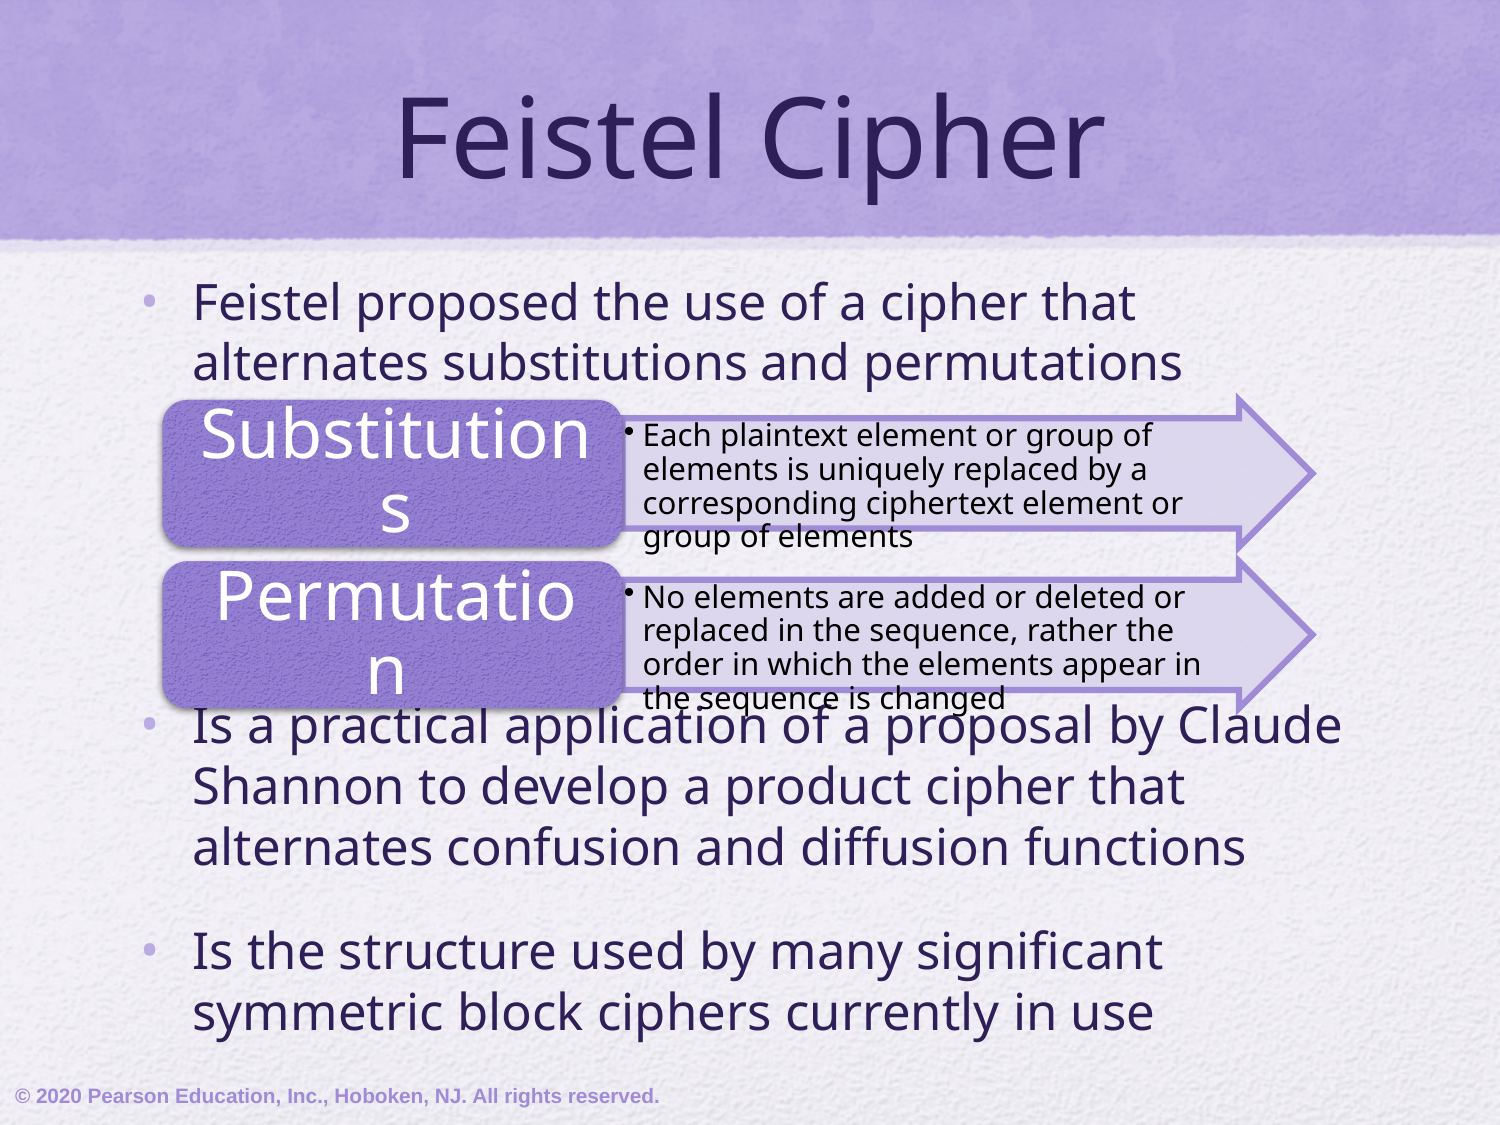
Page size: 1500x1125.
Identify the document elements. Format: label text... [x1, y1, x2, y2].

title Feistel Cipher [37, 45, 1463, 233]
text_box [159, 397, 1316, 711]
list Feistel proposed the use of a cipher that alternates substitutions and permutations Is a practical application of a proposal by Claude Shannon to develop a product cipher that alternates confusion and diffusion functions Is the structure used by many significant symmetric block ciphers currently in use [125, 262, 1367, 1061]
picture [0, 225, 1500, 1125]
footer © 2020 Pearson Education, Inc., Hoboken, NJ. All rights reserved. [0, 1065, 1025, 1125]
